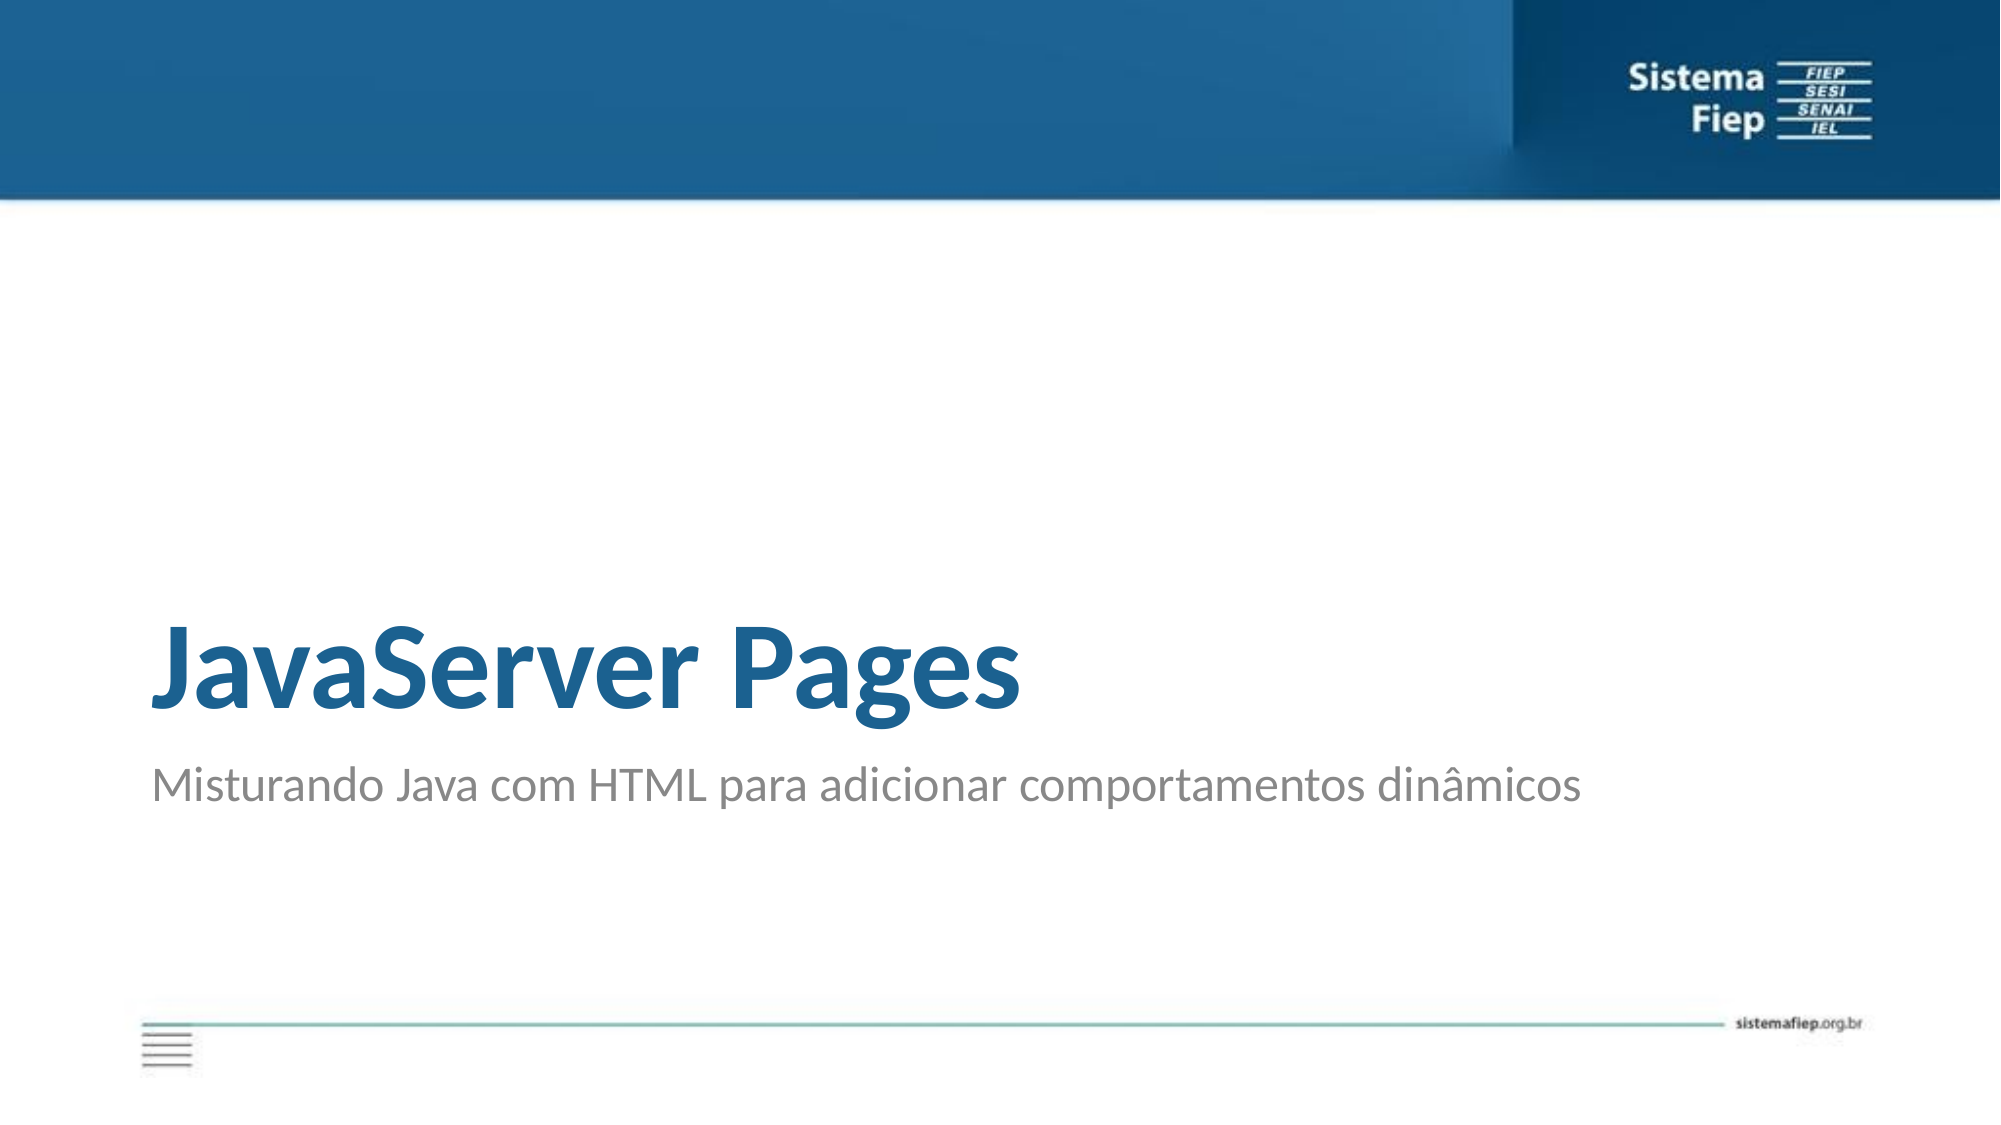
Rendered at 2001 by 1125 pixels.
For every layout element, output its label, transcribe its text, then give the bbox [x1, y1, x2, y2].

picture [0, 0, 2000, 1078]
text_box JavaServer Pages Misturando Java com HTML para adicionar comportamentos dinâmicos [149, 535, 1593, 812]
